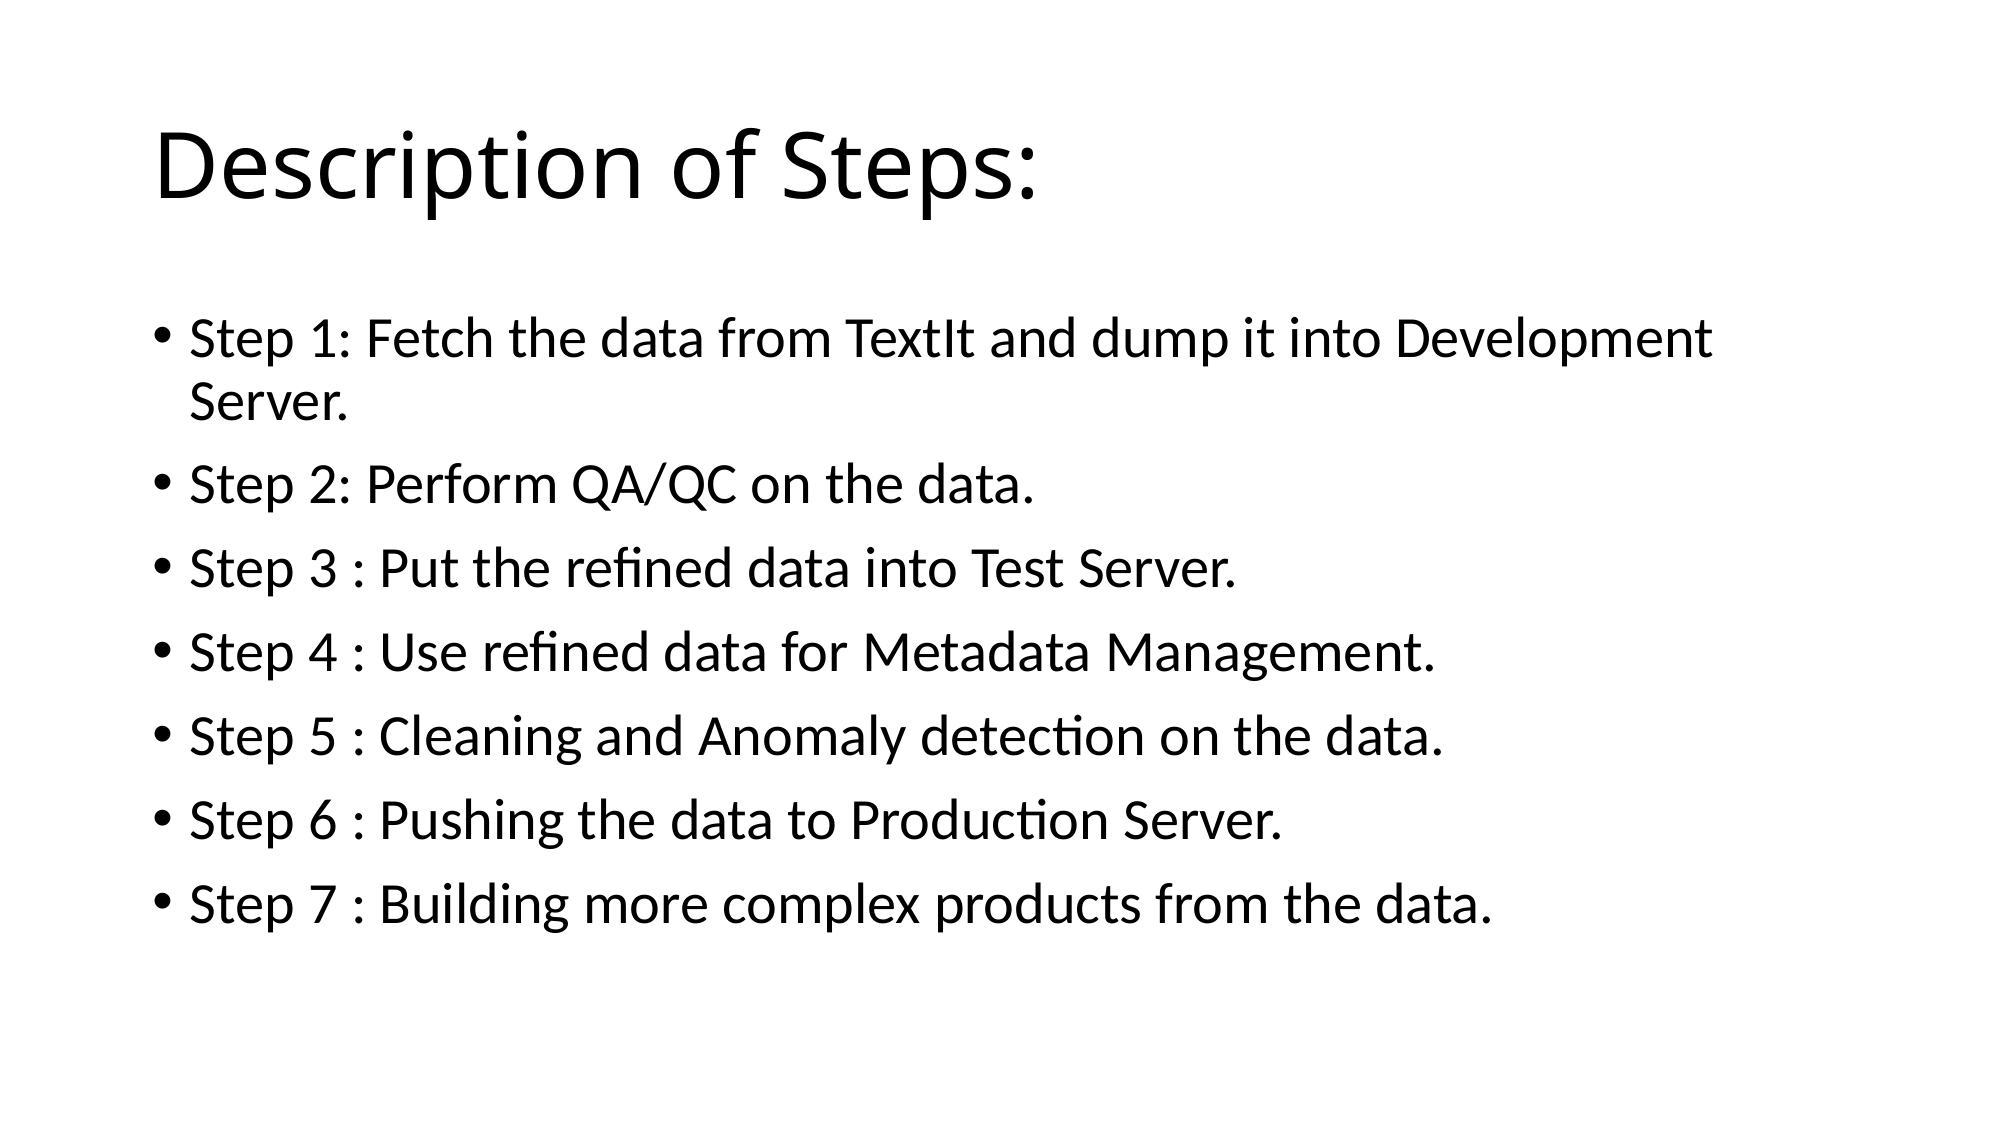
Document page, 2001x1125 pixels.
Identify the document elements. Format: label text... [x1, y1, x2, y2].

list Step 1: Fetch the data from TextIt and dump it into Development Server. Step 2: Perform QA/QC on the data. Step 3 : Put the refined data into Test Server. Step 4 : Use refined data for Metadata Management. Step 5 : Cleaning and Anomaly detection on the data. Step 6 : Pushing the data to Production Server. Step 7 : Building more complex products from the data. [137, 299, 1863, 1014]
title Description of Steps: [137, 59, 1863, 278]
